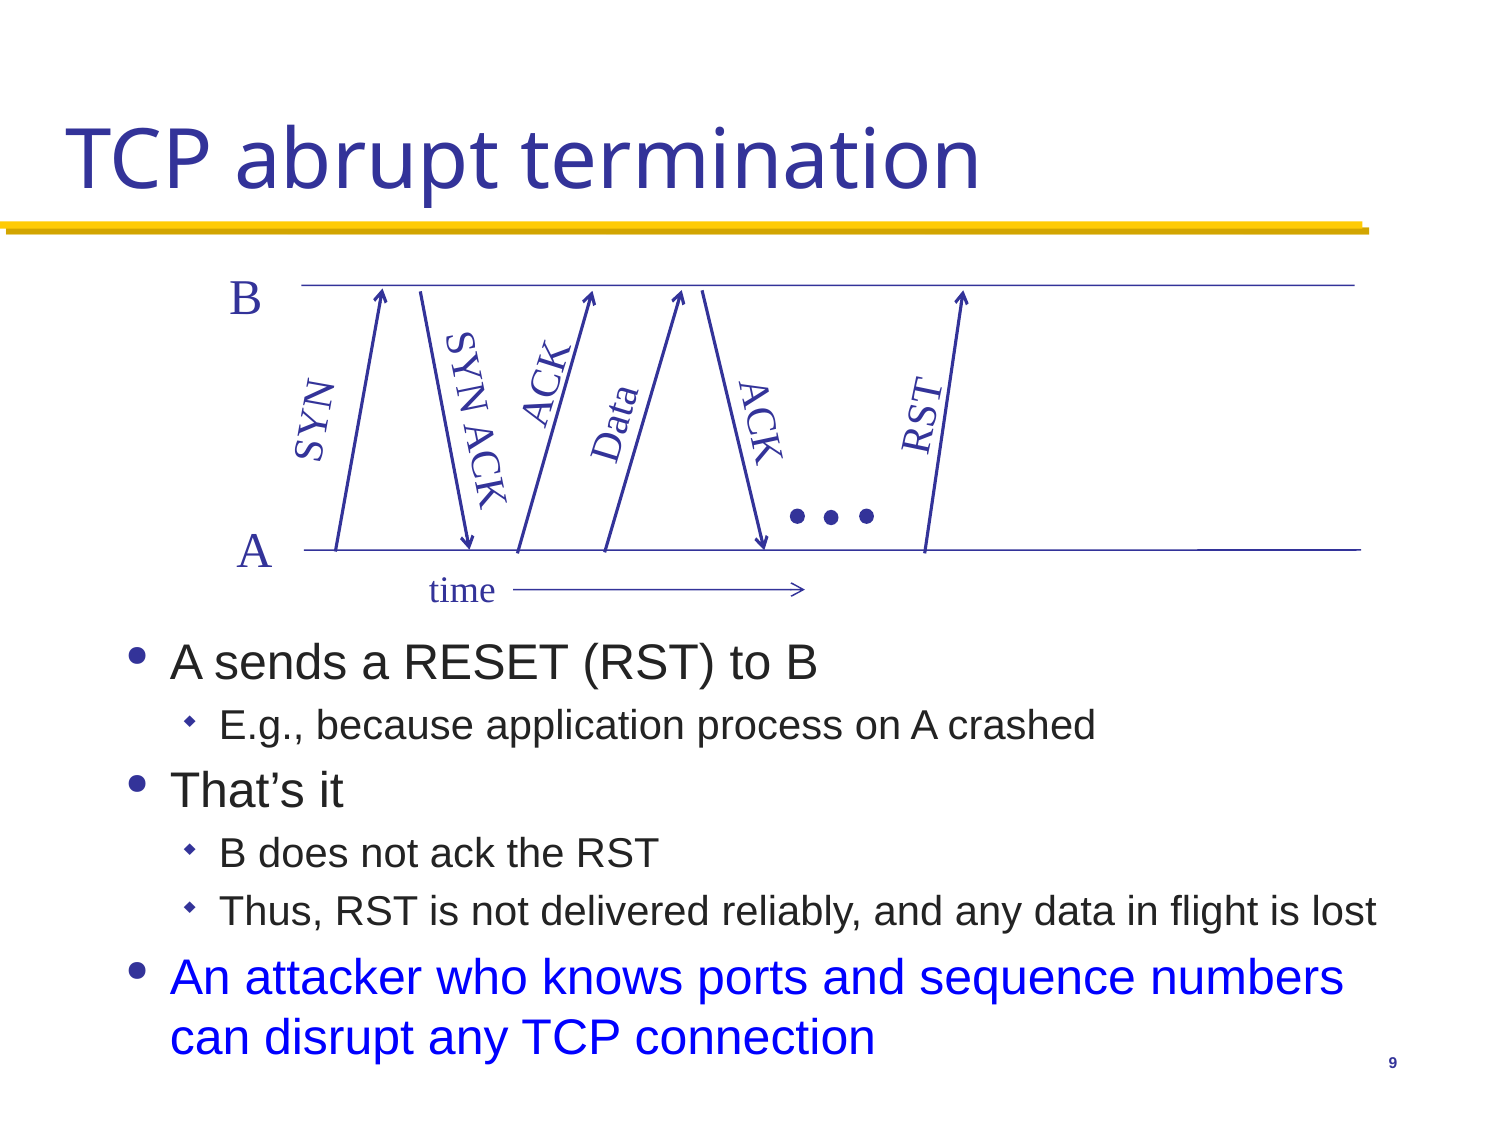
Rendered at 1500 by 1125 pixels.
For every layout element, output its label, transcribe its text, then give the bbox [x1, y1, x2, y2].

text_box [859, 509, 874, 524]
text_box A [221, 509, 288, 585]
text_box SYN ACK [426, 309, 532, 529]
text_box [513, 582, 805, 597]
text_box [790, 509, 805, 524]
text_box ACK [493, 316, 591, 449]
title TCP abrupt termination [49, 24, 1451, 213]
text_box [335, 288, 388, 550]
text_box ACK [720, 356, 809, 486]
slide_number 9 [1312, 1024, 1413, 1101]
text_box [824, 510, 838, 525]
text_box [580, 290, 596, 332]
text_box Data [565, 361, 659, 485]
list A sends a RESET (RST) to B E.g., because application process on A crashed That’s it B does not ack the RST Thus, RST is not delivered reliably, and any data in flight is lost An attacker who knows ports and sequence numbers can disrupt any TCP connection [112, 621, 1413, 988]
text_box time [414, 557, 511, 617]
text_box SYN [269, 358, 354, 482]
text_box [886, 290, 964, 554]
text_box B [214, 257, 278, 333]
